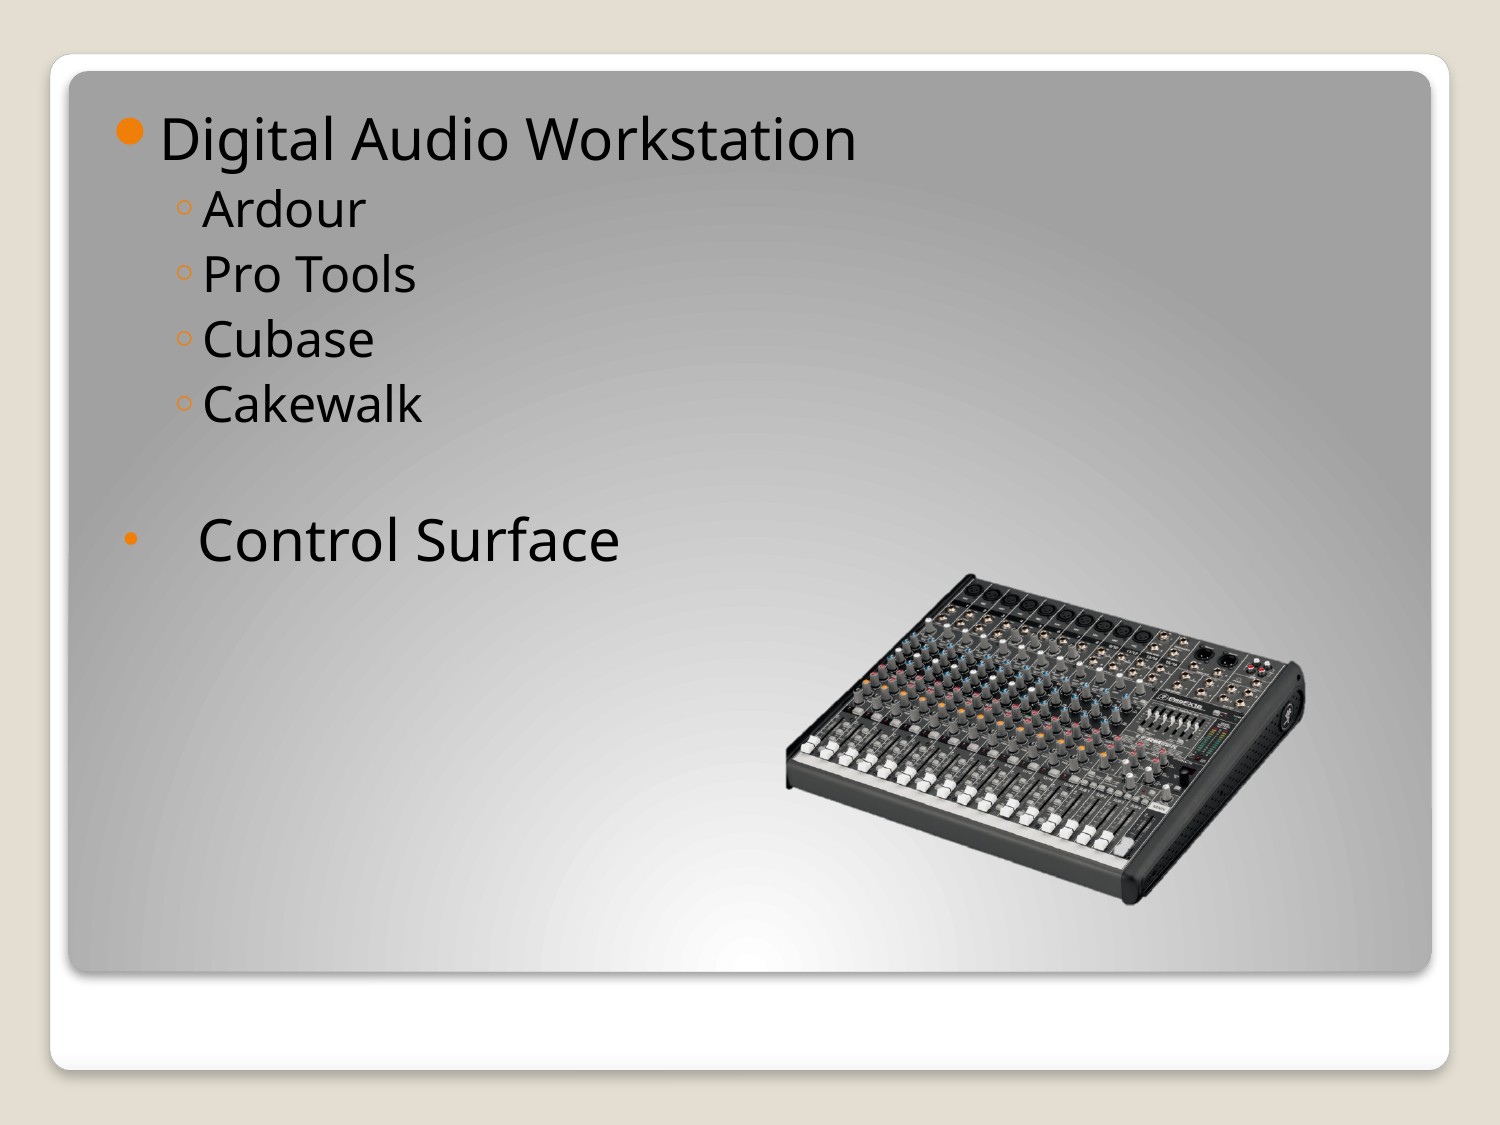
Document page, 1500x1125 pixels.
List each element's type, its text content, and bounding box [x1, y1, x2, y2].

picture [762, 562, 1313, 920]
list Digital Audio Workstation Ardour Pro Tools Cubase Cakewalk Control Surface [82, 86, 1425, 774]
